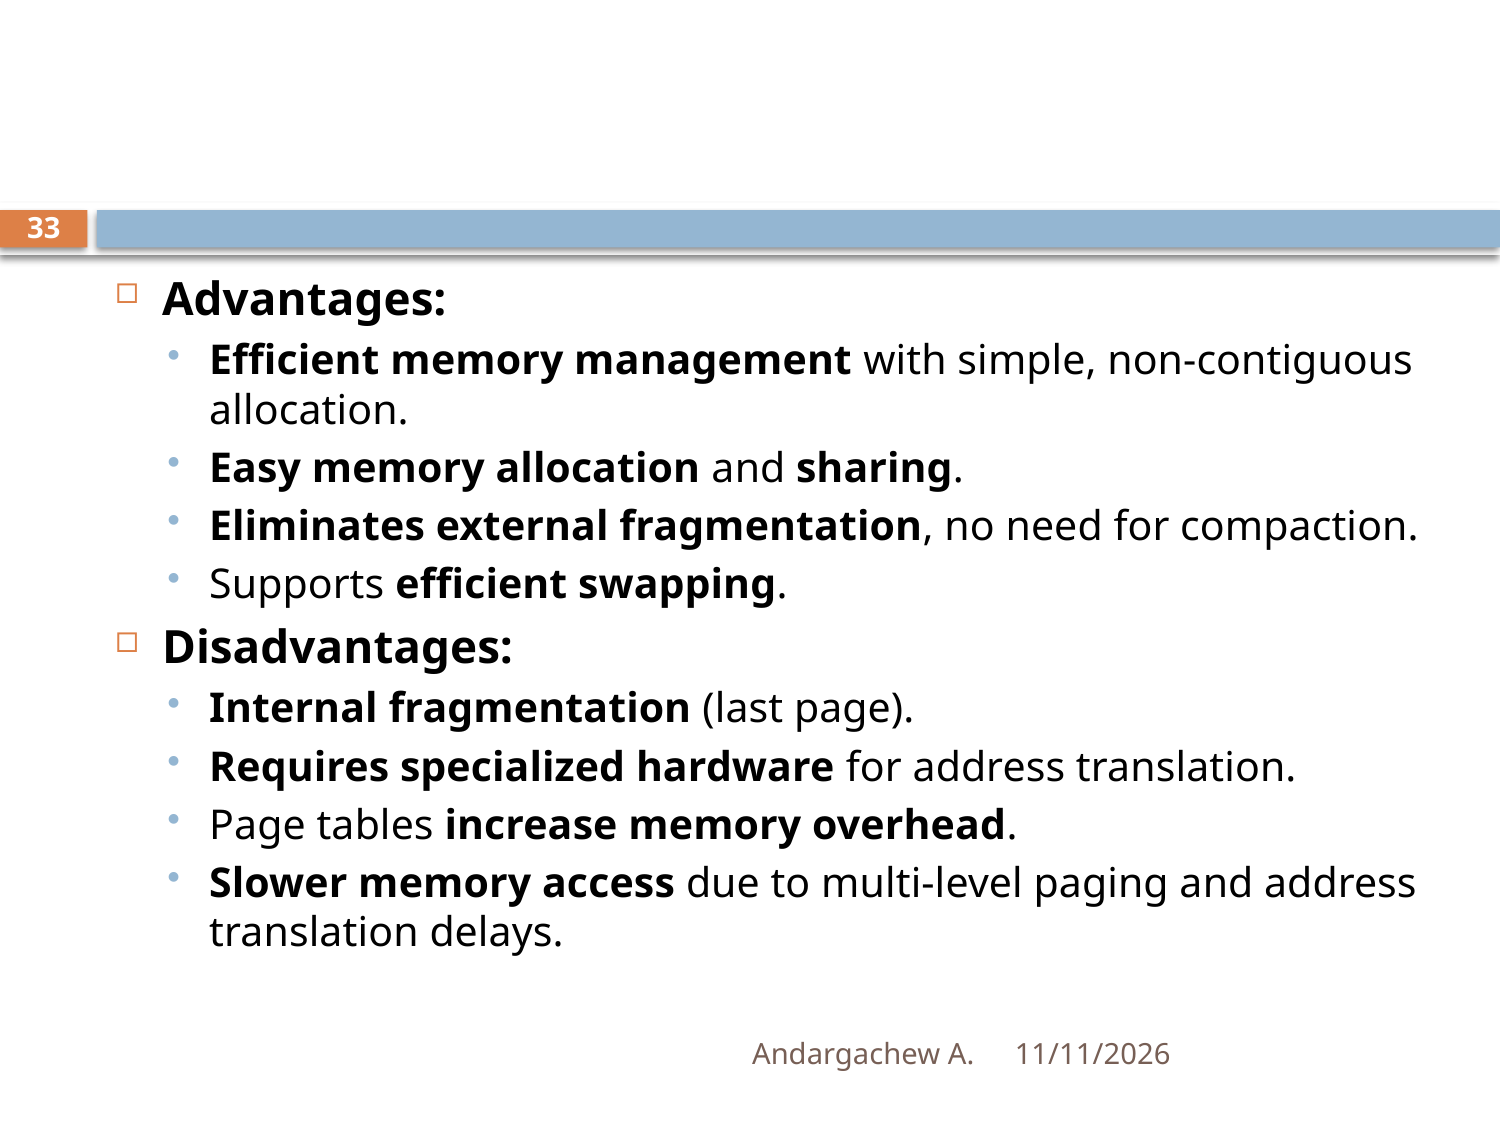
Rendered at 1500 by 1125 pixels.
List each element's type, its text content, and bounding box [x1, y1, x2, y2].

list Advantages: Efficient memory management with simple, non-contiguous allocation. Easy memory allocation and sharing. Eliminates external fragmentation, no need for compaction. Supports efficient swapping. Disadvantages: Internal fragmentation (last page). Requires specialized hardware for address translation. Page tables increase memory overhead. Slower memory access due to multi-level paging and address translation delays. [100, 262, 1438, 1000]
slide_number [999, 1025, 1438, 1085]
footer Andargachew A. [99, 1024, 990, 1085]
slide_number 33 [0, 208, 88, 249]
